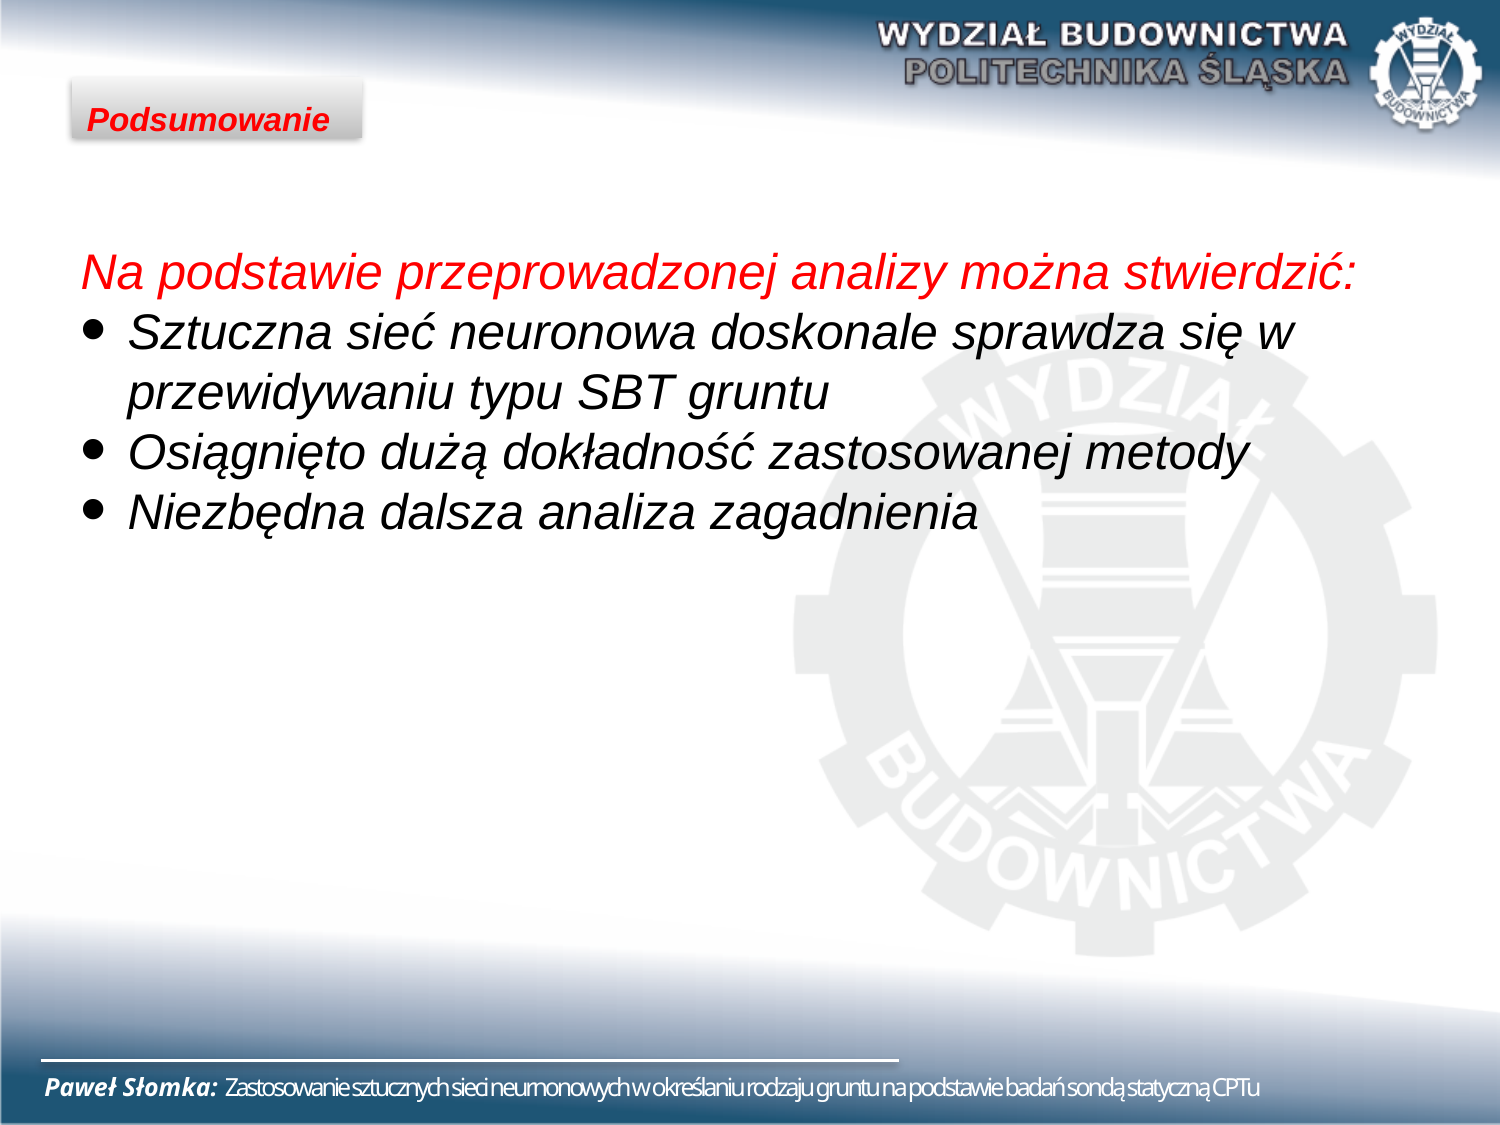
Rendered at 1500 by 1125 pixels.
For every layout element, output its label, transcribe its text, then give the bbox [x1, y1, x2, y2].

text_box Podsumowanie [72, 51, 412, 150]
text_box Paweł Słomka: Zastosowanie sztucznych sieci neurnonowych w określaniu rodzaju gruntu na podstawie badań sondą statyczną CPTu [29, 1056, 1477, 1110]
picture [0, 1, 1500, 1125]
text_box Na podstawie przeprowadzonej analizy można stwierdzić: Sztuczna sieć neuronowa doskonale sprawdza się w przewidywaniu typu SBT gruntu Osiągnięto dużą dokładność zastosowanej metody Niezbędna dalsza analiza zagadnienia [65, 231, 1439, 758]
